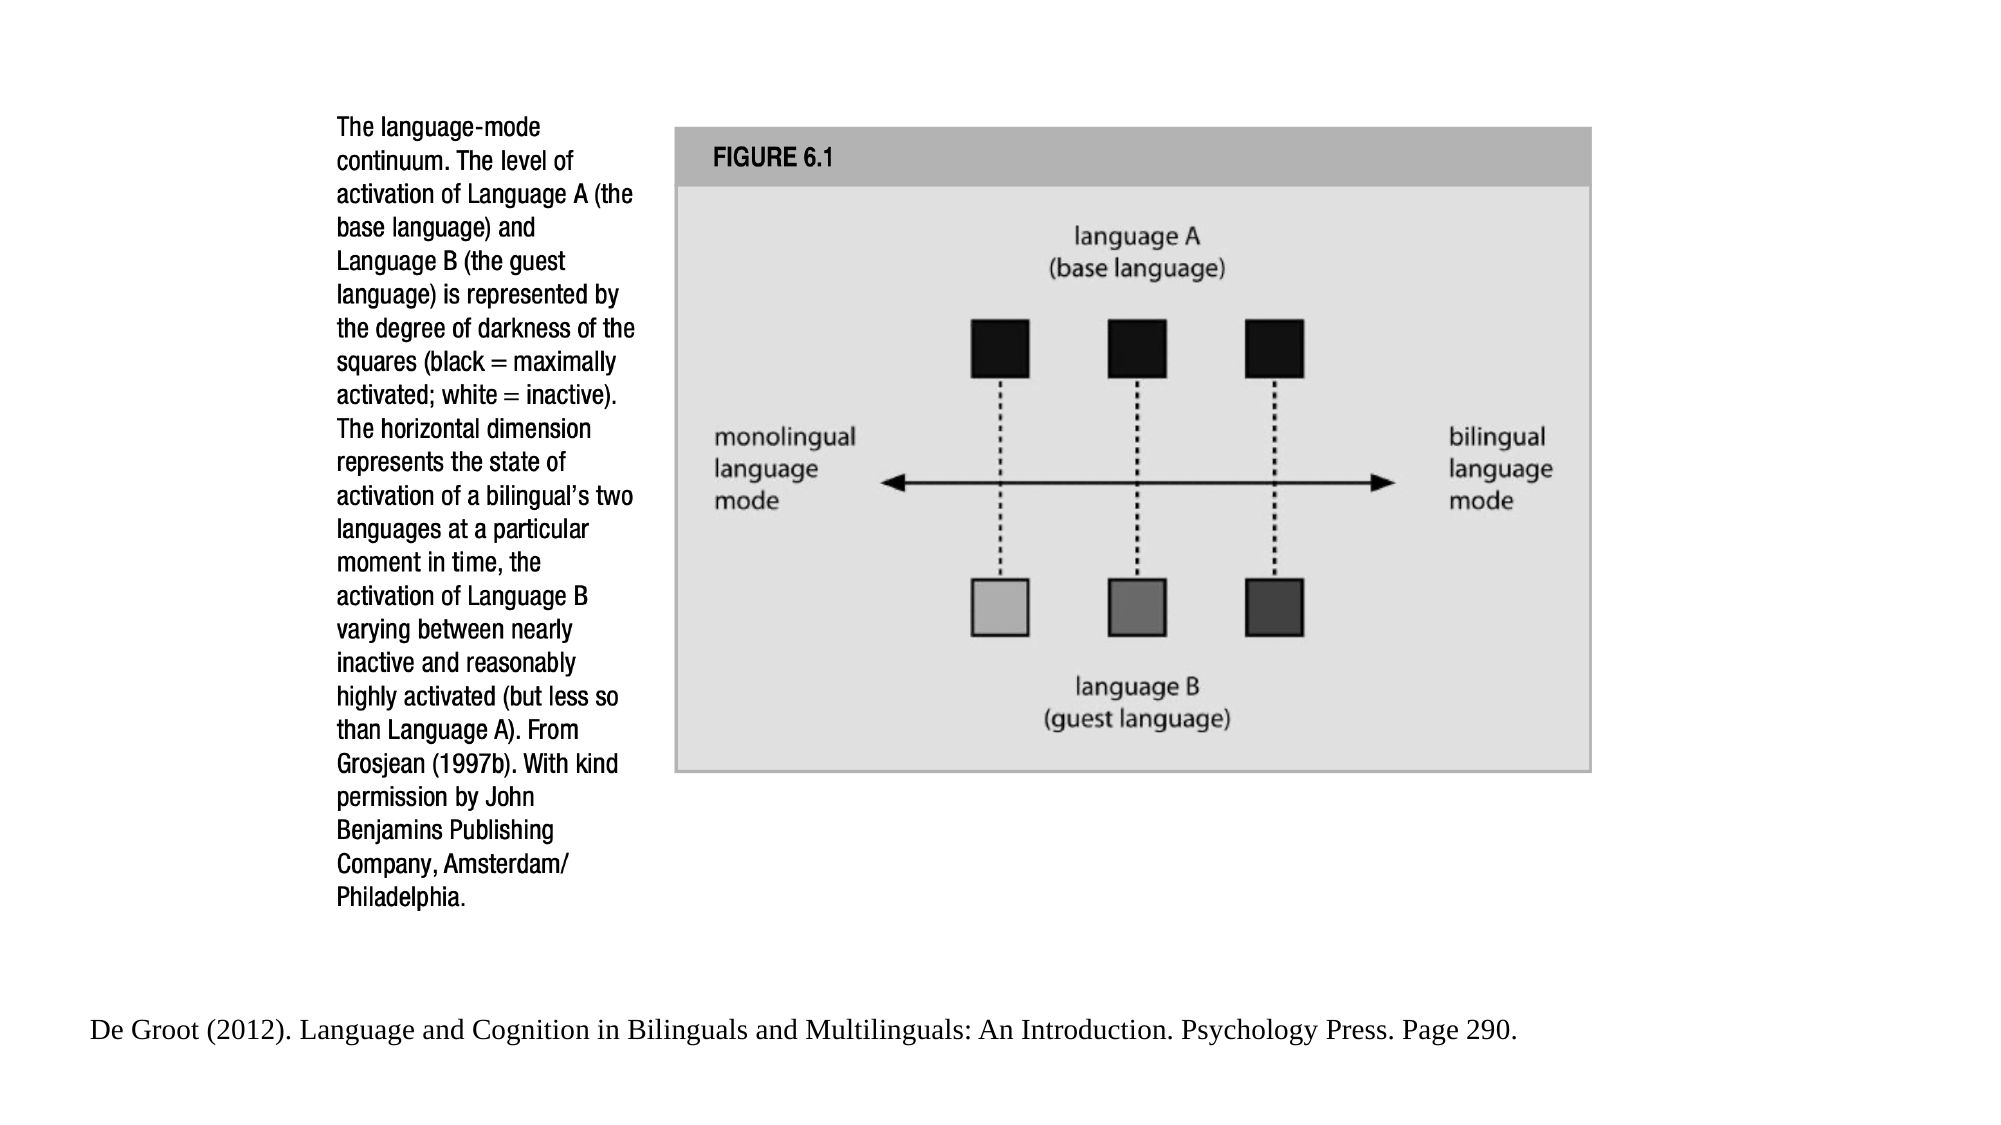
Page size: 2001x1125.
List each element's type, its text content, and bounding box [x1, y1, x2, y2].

text_box De Groot (2012). Language and Cognition in Bilinguals and Multilinguals: An Introduction. Psychology Press. Page 290. [75, 1003, 1868, 1053]
picture [271, 97, 1697, 926]
